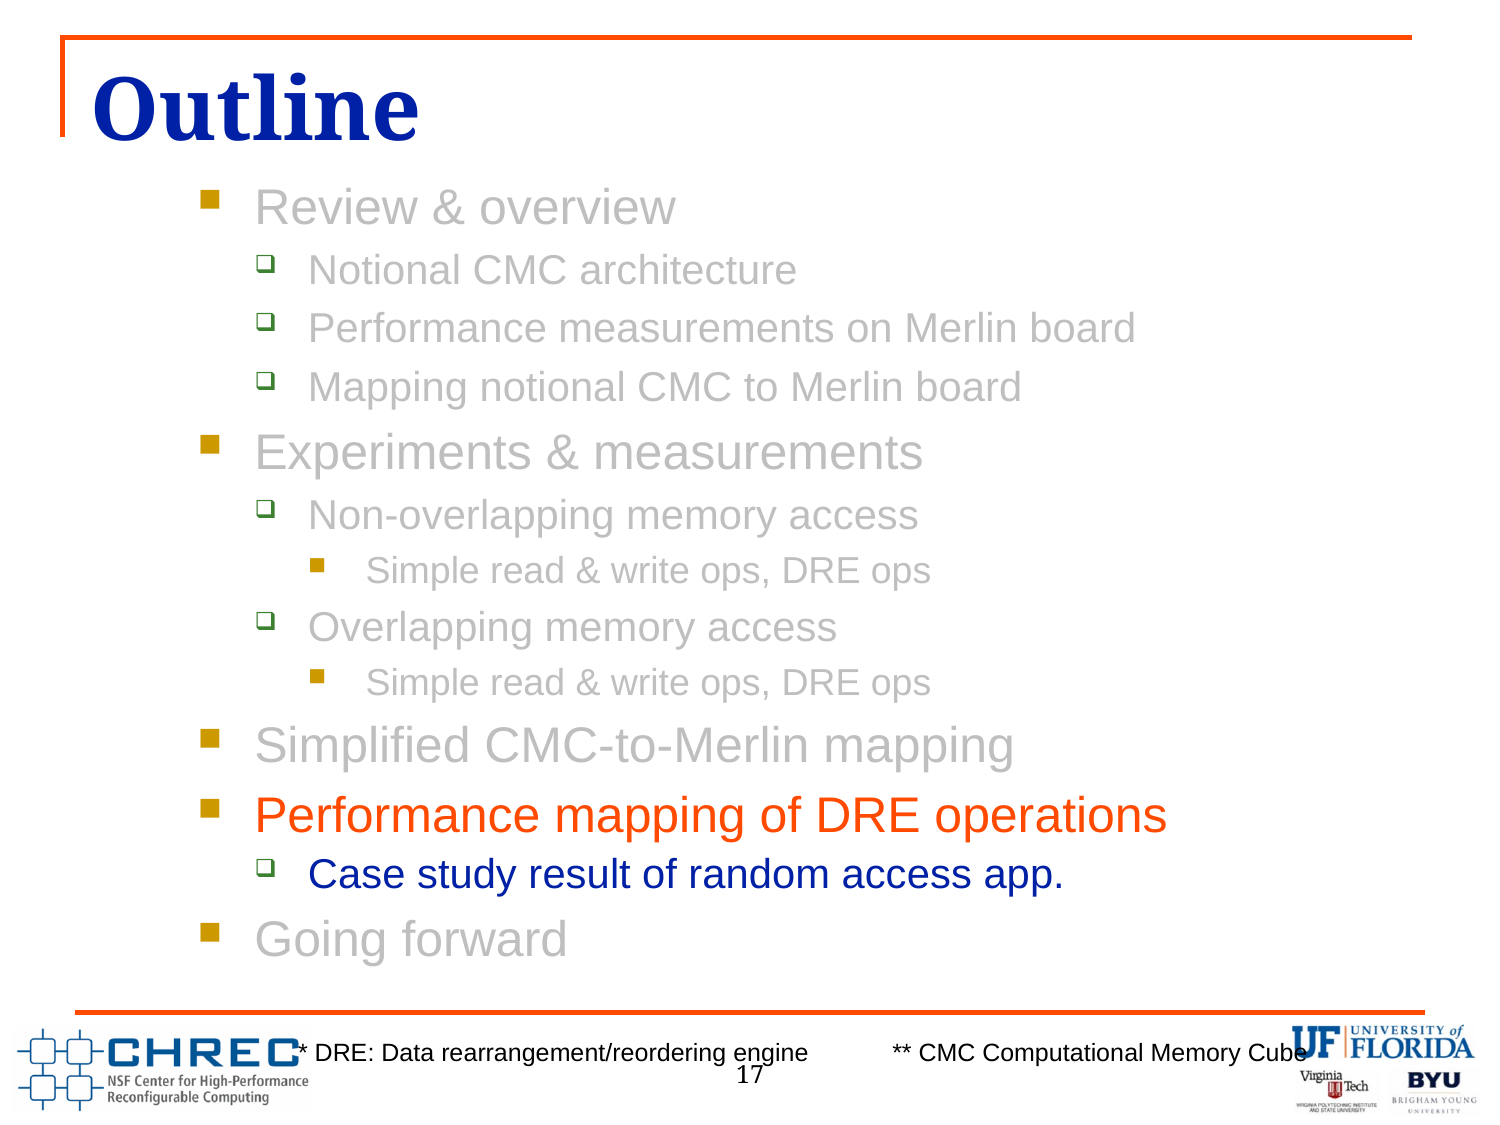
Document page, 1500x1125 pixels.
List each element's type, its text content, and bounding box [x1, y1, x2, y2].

title Outline [74, 45, 1426, 201]
picture [12, 1026, 313, 1112]
text_box * DRE: Data rearrangement/reordering engine ** CMC Computational Memory Cube [283, 1029, 733, 1100]
picture [1287, 1021, 1485, 1117]
slide_number 17 [599, 1024, 901, 1101]
list Review & overview Notional CMC architecture Performance measurements on Merlin board Mapping notional CMC to Merlin board Experiments & measurements Non-overlapping memory access Simple read & write ops, DRE ops Overlapping memory access Simple read & write ops, DRE ops Simplified CMC-to-Merlin mapping Performance mapping of DRE operations Case study result of random access app. Going forward [182, 166, 1288, 1036]
